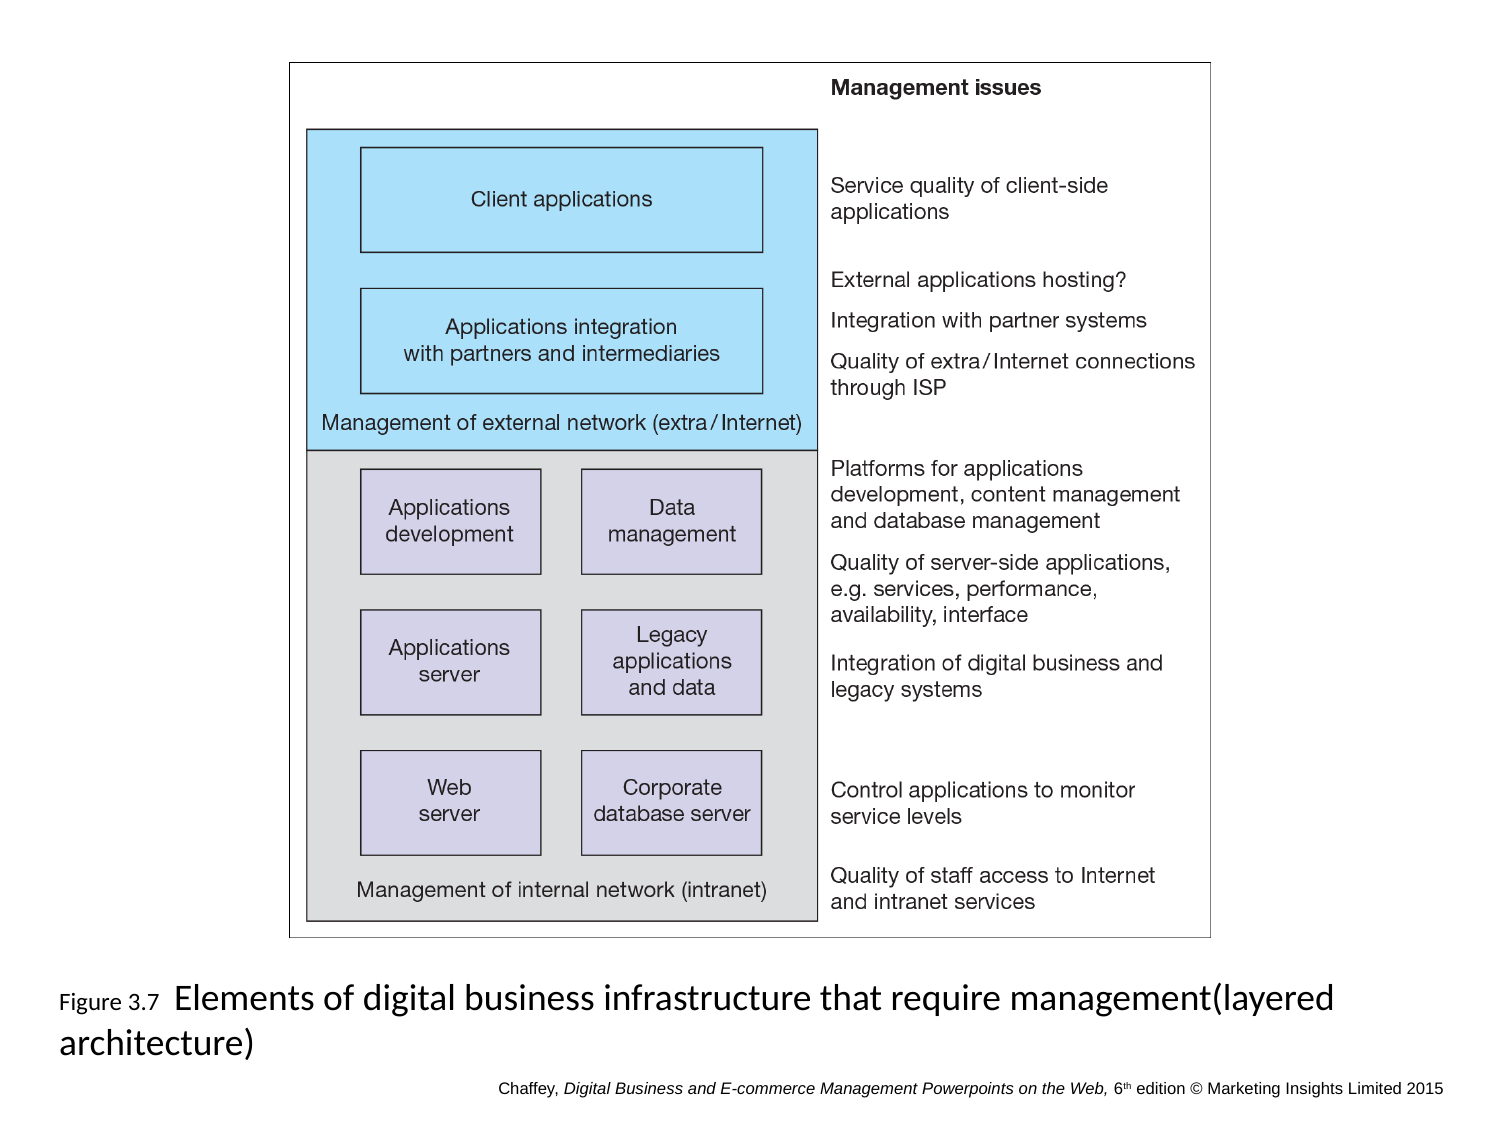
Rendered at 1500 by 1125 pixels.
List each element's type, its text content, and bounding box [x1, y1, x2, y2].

picture [289, 62, 1211, 938]
text_box Figure 3.7 Elements of digital business infrastructure that require management(layered architecture) [44, 965, 1472, 1071]
